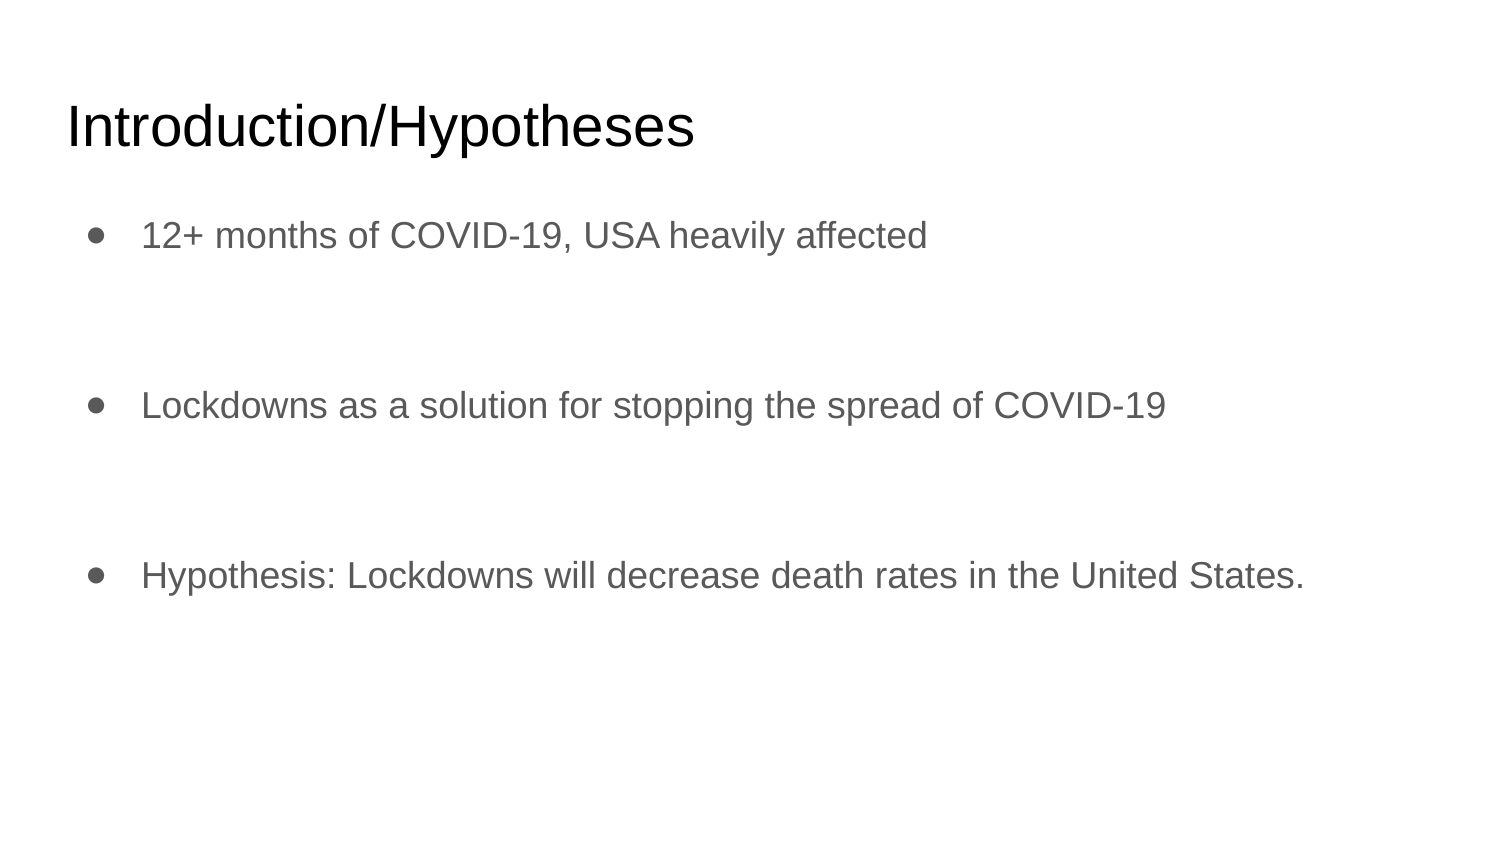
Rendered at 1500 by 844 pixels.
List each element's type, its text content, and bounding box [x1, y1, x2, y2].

list 12+ months of COVID-19, USA heavily affected Lockdowns as a solution for stopping the spread of COVID-19 Hypothesis: Lockdowns will decrease death rates in the United States. [51, 189, 1449, 750]
title Introduction/Hypotheses [51, 72, 1449, 167]
